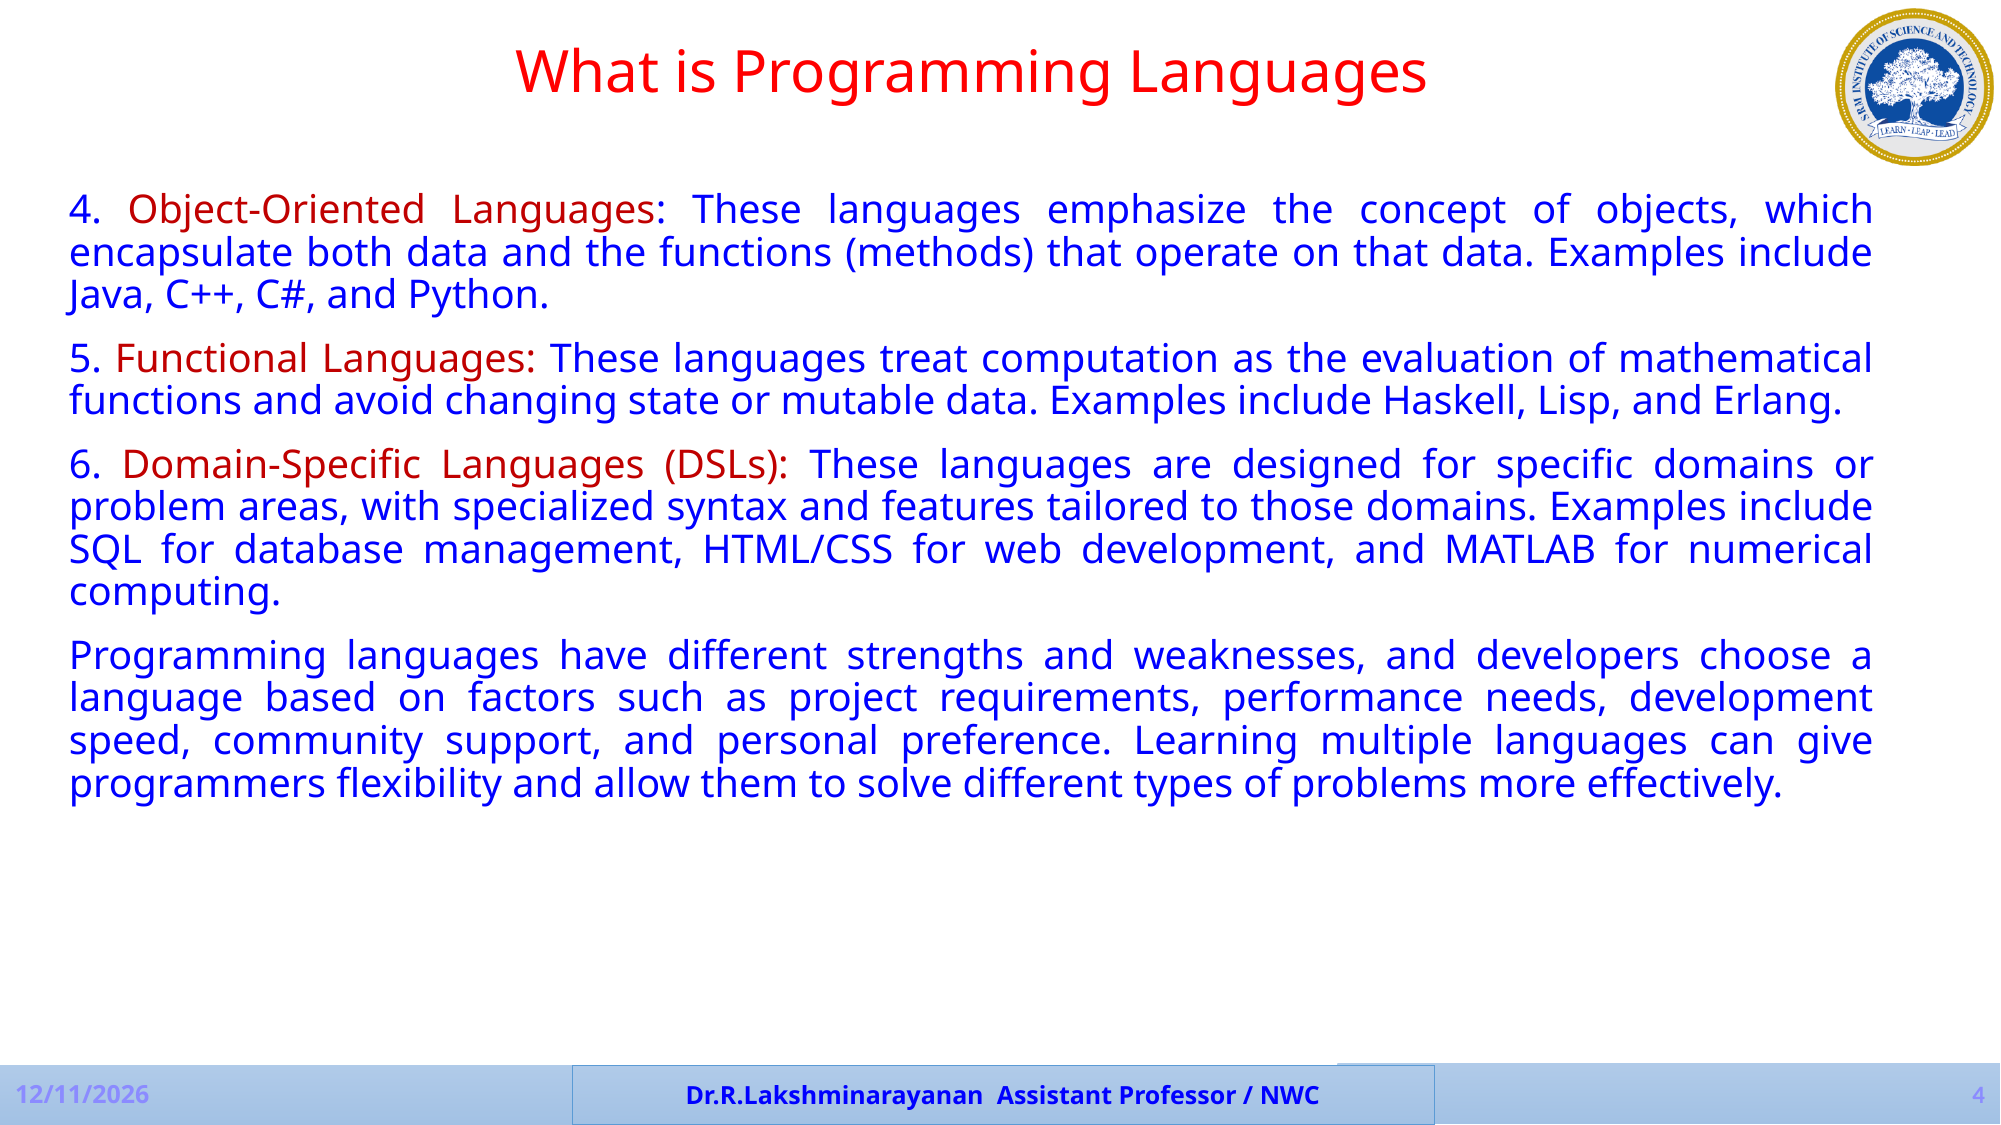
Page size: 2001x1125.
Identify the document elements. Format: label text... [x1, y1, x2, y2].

text_box Dr.R.Lakshminarayanan Assistant Professor / NWC [572, 1065, 1435, 1125]
list What is Programming Languages 4. Object-Oriented Languages: These languages emphasize the concept of objects, which encapsulate both data and the functions (methods) that operate on that data. Examples include Java, C++, C#, and Python. 5. Functional Languages: These languages treat computation as the evaluation of mathematical functions and avoid changing state or mutable data. Examples include Haskell, Lisp, and Erlang. 6. Domain-Specific Languages (DSLs): These languages are designed for specific domains or problem areas, with specialized syntax and features tailored to those domains. Examples include SQL for database management, HTML/CSS for web development, and MATLAB for numerical computing. Programming languages have different strengths and weaknesses, and developers choose a language based on factors such as project requirements, performance needs, development speed, community support, and personal preference. Learning multiple languages can give programmers flexibility and allow them to solve different types of problems more effectively. [53, 34, 1891, 922]
slide_number 4 [1337, 1063, 2000, 1124]
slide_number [0, 1065, 572, 1125]
picture [1835, 8, 1994, 166]
